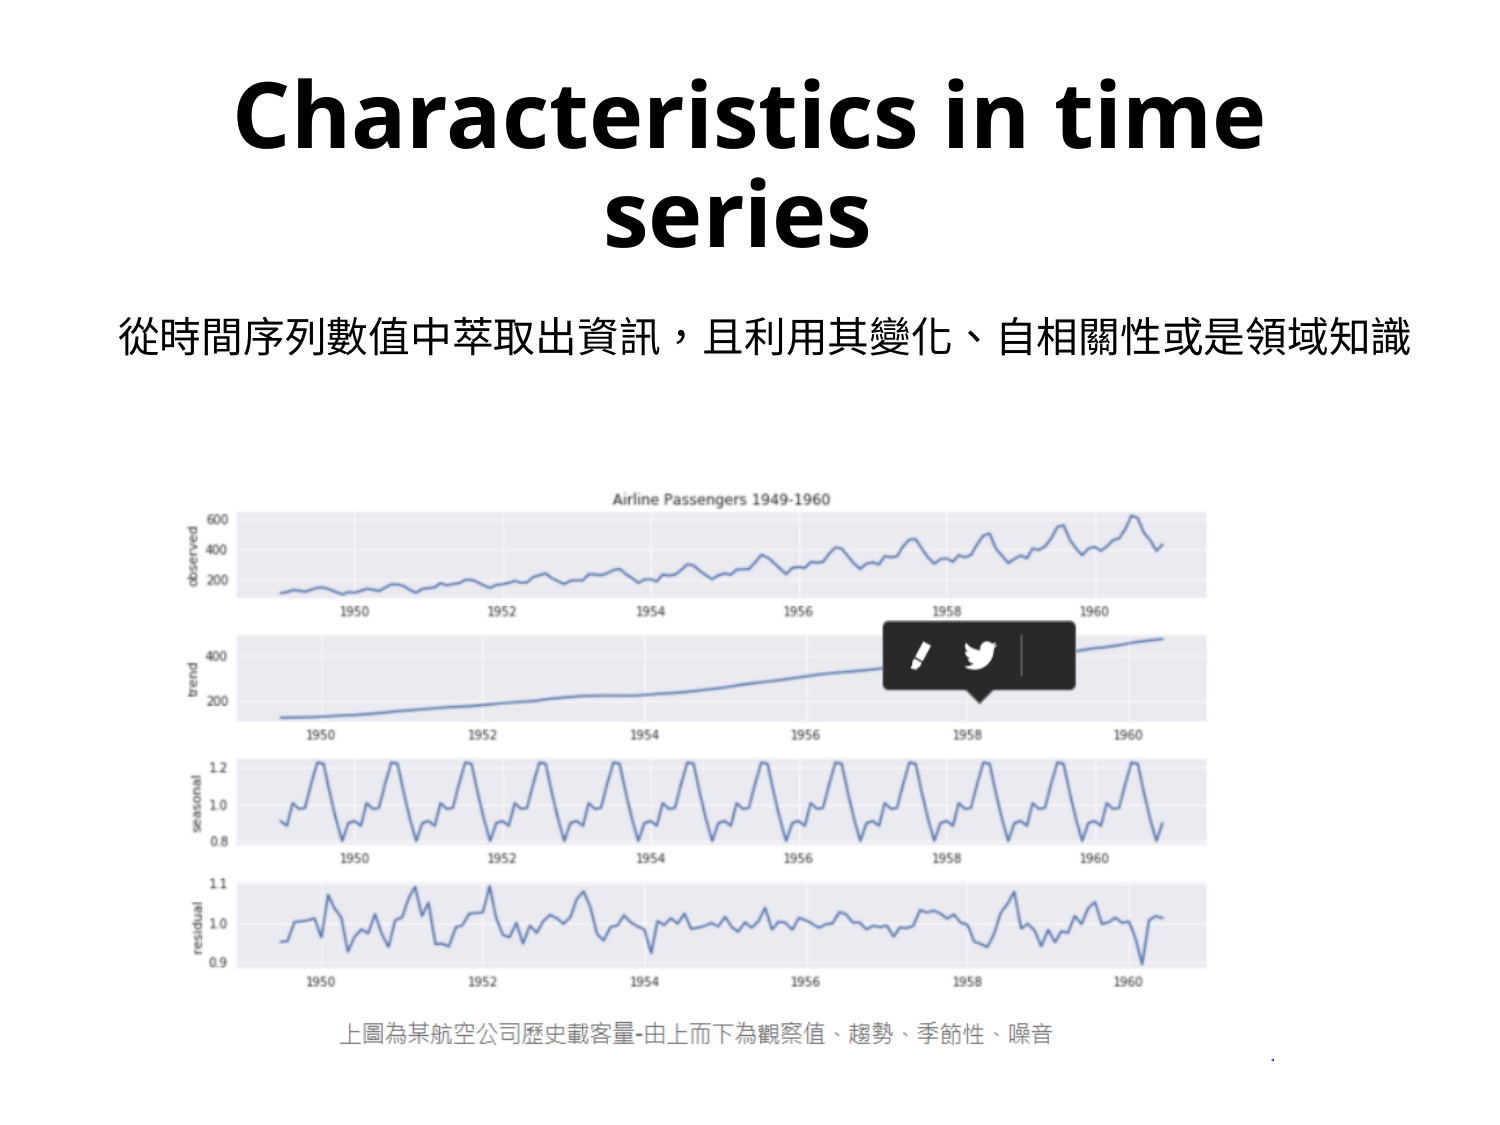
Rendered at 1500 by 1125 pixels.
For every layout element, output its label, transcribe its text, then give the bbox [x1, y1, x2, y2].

title Characteristics in time series [103, 59, 1397, 278]
list 從時間序列數值中萃取出資訊，且利用其變化、自相關性或是領域知識 [103, 309, 1438, 1125]
picture [145, 398, 1274, 1062]
